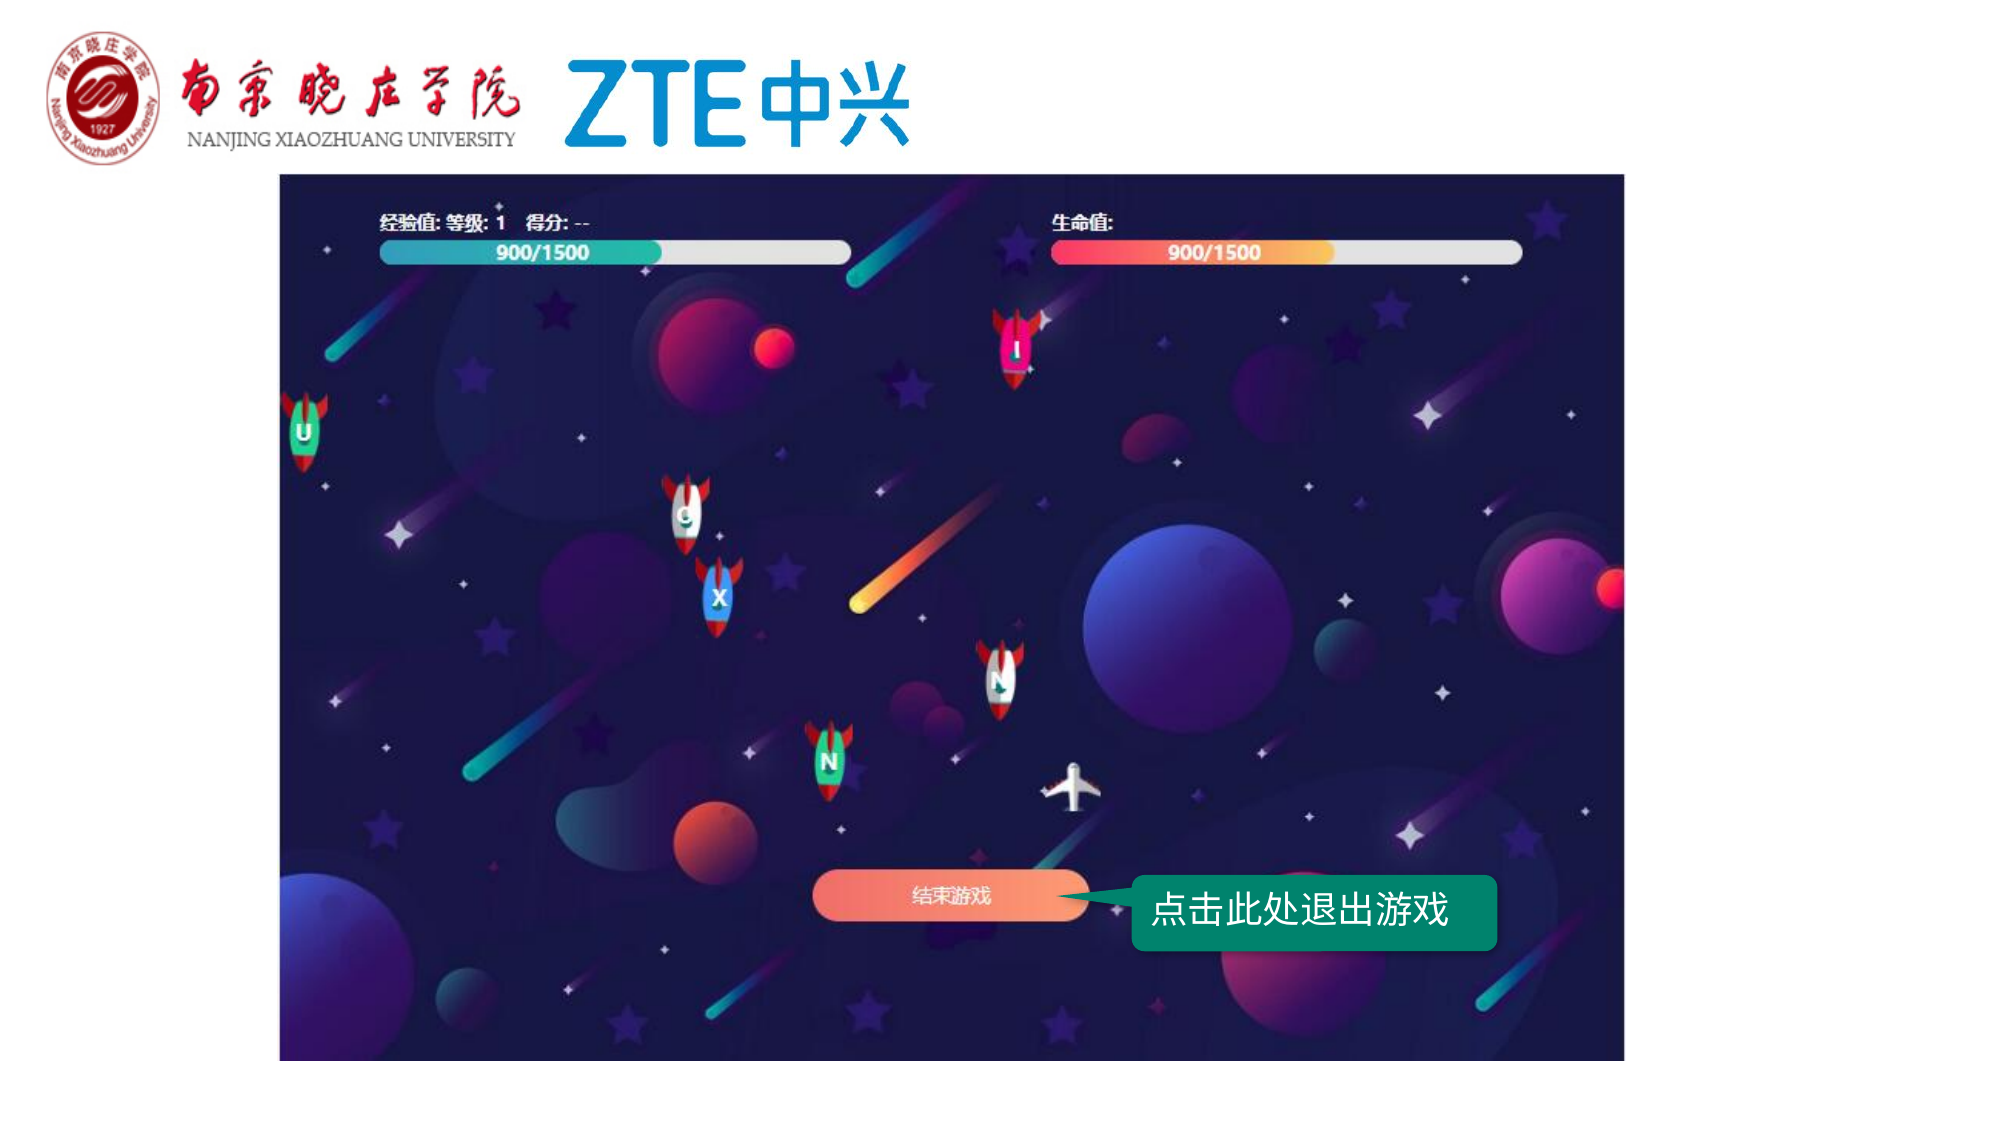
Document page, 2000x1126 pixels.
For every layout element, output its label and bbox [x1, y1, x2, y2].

picture [36, 10, 1626, 1061]
